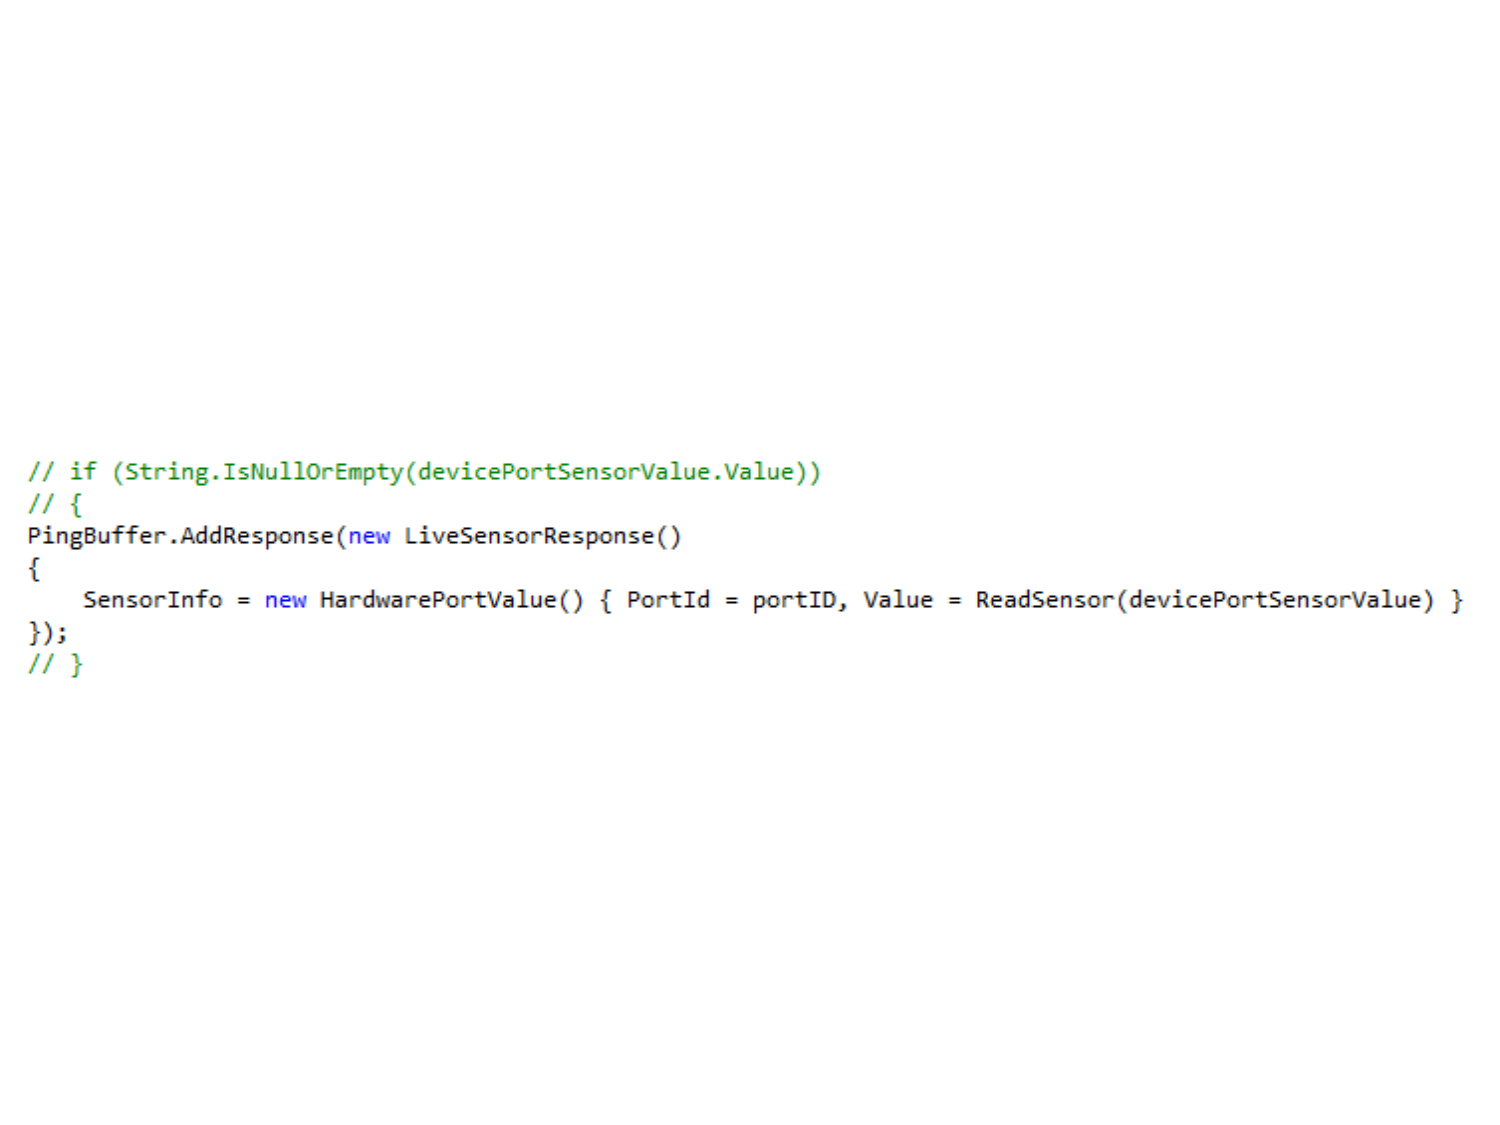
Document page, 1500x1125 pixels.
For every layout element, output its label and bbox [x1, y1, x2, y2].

list [0, 438, 1500, 687]
